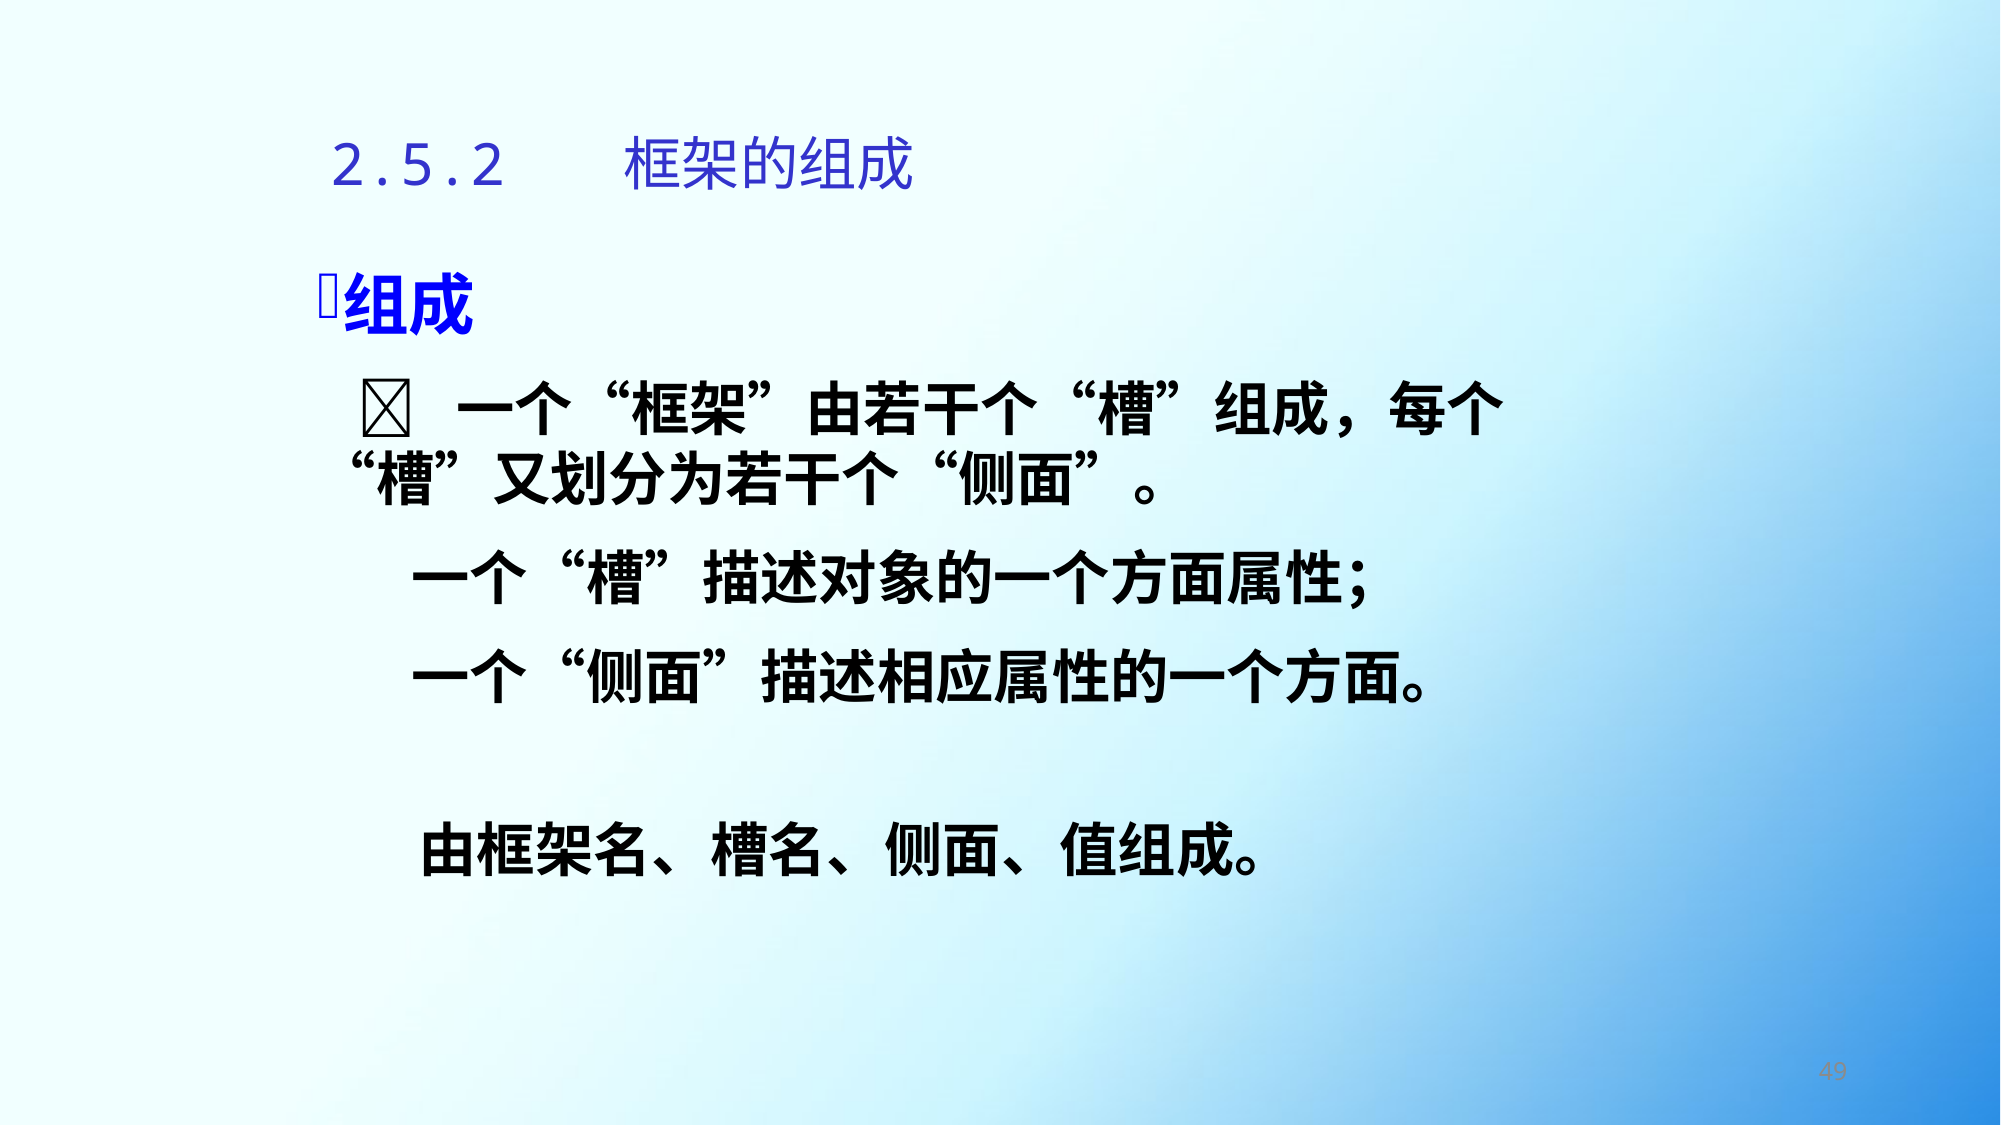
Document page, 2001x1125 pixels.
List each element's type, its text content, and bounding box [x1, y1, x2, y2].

text_box 由框架名、槽名、侧面、值组成。 [403, 805, 1775, 891]
text_box 组成  一个“框架”由若干个“槽”组成，每个“槽”又划分为若干个“侧面”。 一个“槽”描述对象的一个方面属性； 一个“侧面”描述相应属性的一个方面。 [303, 255, 1686, 718]
title 2.5.2 框架的组成 [314, 113, 1665, 221]
slide_number 49 [1412, 1042, 1863, 1103]
picture [0, 0, 2001, 1125]
